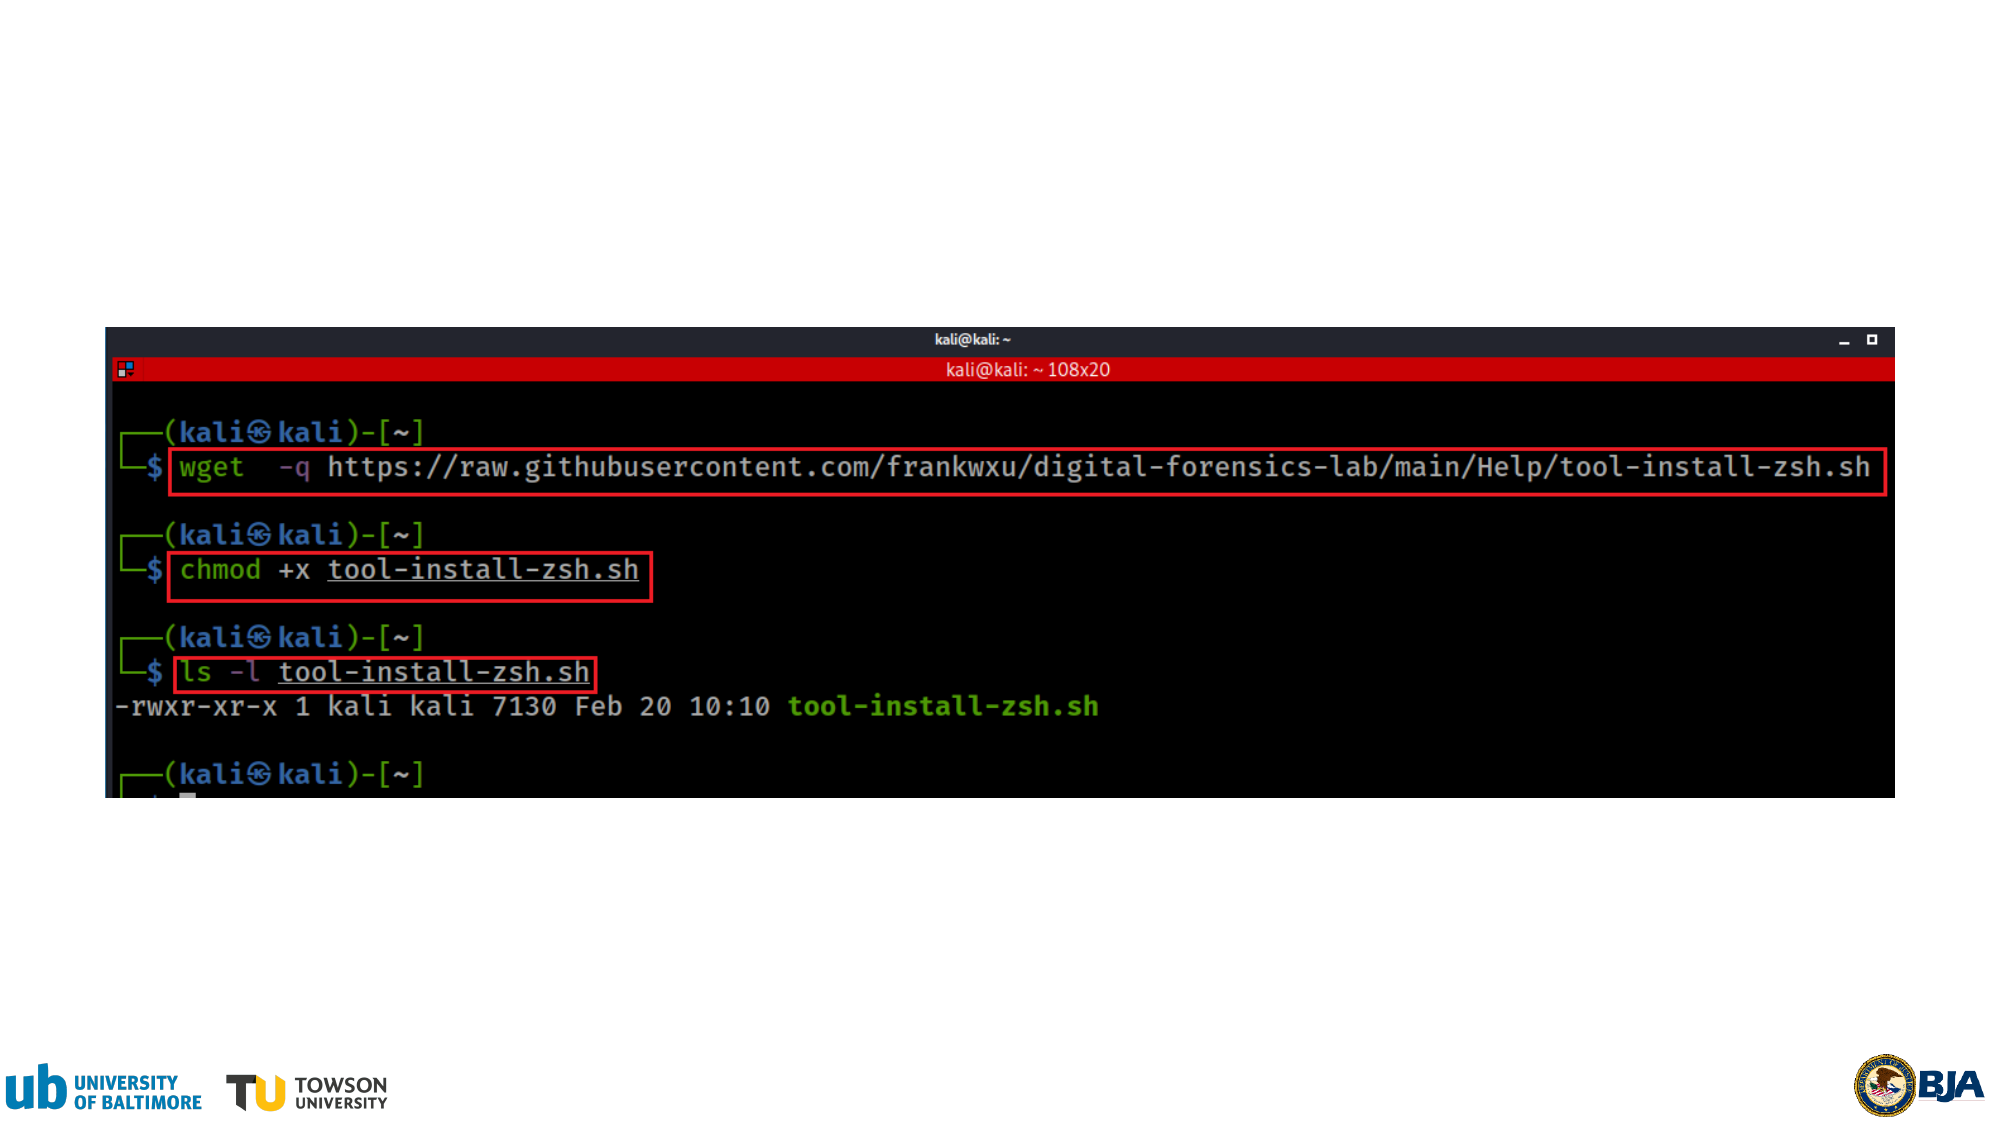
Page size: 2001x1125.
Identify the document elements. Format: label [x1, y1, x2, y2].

picture [1854, 1054, 1986, 1117]
picture [0, 1031, 407, 1125]
picture [105, 327, 1895, 798]
